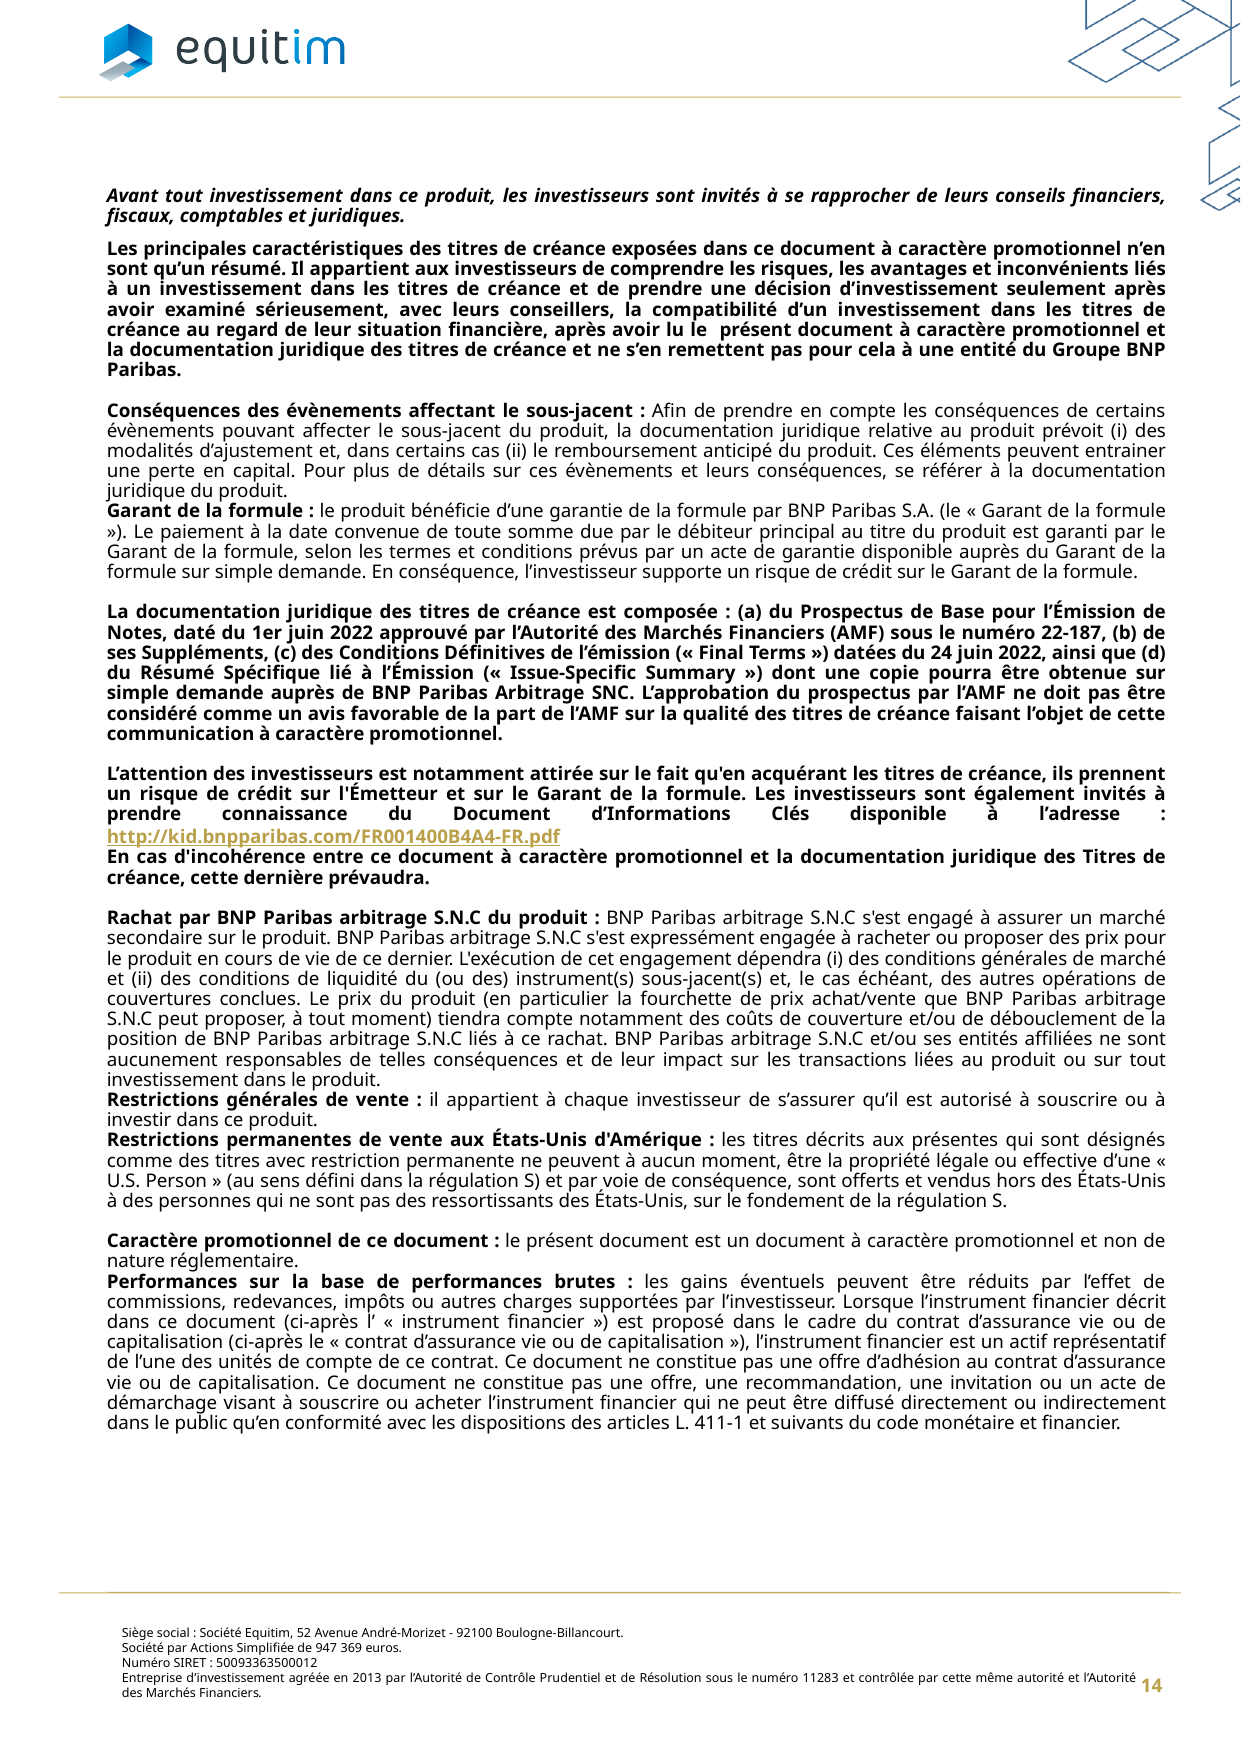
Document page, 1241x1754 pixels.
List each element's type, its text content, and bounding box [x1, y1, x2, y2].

picture [1067, 0, 1241, 211]
text_box Siège social : Société Equitim, 52 Avenue André-Morizet - 92100 Boulogne-Billancourt. Société par Actions Simplifiée de 947 369 euros. Numéro SIRET : 50093363500012 Entreprise d’investissement agréée en 2013 par l’Autorité de Contrôle Prudentiel et de Résolution sous le numéro 11283 et contrôlée par cette même autorité et l’Autorité des Marchés Financiers. [107, 1617, 1151, 1708]
picture [77, 3, 367, 97]
slide_number 14 [1151, 1668, 1181, 1704]
text_box Avant tout investissement dans ce produit, les investisseurs sont invités à se rapprocher de leurs conseils financiers, fiscaux, comptables et juridiques. Les principales caractéristiques des titres de créance exposées dans ce document à caractère promotionnel n’en sont qu’un résumé. Il appartient aux investisseurs de comprendre les risques, les avantages et inconvénients liés à un investissement dans les titres de créance et de prendre une décision d’investissement seulement après avoir examiné sérieusement, avec leurs conseillers, la compatibilité d’un investissement dans les titres de créance au regard de leur situation financière, après avoir lu le présent document à caractère promotionnel et la documentation juridique des titres de créance et ne s’en remettent pas pour cela à une entité du Groupe BNP Paribas. Conséquences des évènements affectant le sous-jacent : Afin de prendre en compte les conséquences de certains évènements pouvant affecter le sous-jacent du produit, la documentation juridique relative au produit prévoit (i) des modalités d’ajustement et, dans certains cas (ii) le remboursement anticipé du produit. Ces éléments peuvent entrainer une perte en capital. Pour plus de détails sur ces évènements et leurs conséquences, se référer à la documentation juridique du produit. Garant de la formule : le produit bénéficie d’une garantie de la formule par BNP Paribas S.A. (le « Garant de la formule »). Le paiement à la date convenue de toute somme due par le débiteur principal au titre du produit est garanti par le Garant de la formule, selon les termes et conditions prévus par un acte de garantie disponible auprès du Garant de la formule sur simple demande. En conséquence, l’investisseur supporte un risque de crédit sur le Garant de la formule. La documentation juridique des titres de créance est composée : (a) du Prospectus de Base pour l’Émission de Notes, daté du 1er juin 2022 approuvé par l’Autorité des Marchés Financiers (AMF) sous le numéro 22-187, (b) de ses Suppléments, (c) des Conditions Définitives de l’émission (« Final Terms ») datées du 24 juin 2022, ainsi que (d) du Résumé Spécifique lié à l’Émission (« Issue-Specific Summary ») dont une copie pourra être obtenue sur simple demande auprès de BNP Paribas Arbitrage SNC. L’approbation du prospectus par l’AMF ne doit pas être considéré comme un avis favorable de la part de l’AMF sur la qualité des titres de créance faisant l’objet de cette communication à caractère promotionnel. L’attention des investisseurs est notamment attirée sur le fait qu'en acquérant les titres de créance, ils prennent un risque de crédit sur l'Émetteur et sur le Garant de la formule. Les investisseurs sont également invités à prendre connaissance du Document d’Informations Clés disponible à l’adresse : http://kid.bnpparibas.com/FR001400B4A4-FR.pdf En cas d'incohérence entre ce document à caractère promotionnel et la documentation juridique des Titres de créance, cette dernière prévaudra. Rachat par BNP Paribas arbitrage S.N.C du produit : BNP Paribas arbitrage S.N.C s'est engagé à assurer un marché secondaire sur le produit. BNP Paribas arbitrage S.N.C s'est expressément engagée à racheter ou proposer des prix pour le produit en cours de vie de ce dernier. L'exécution de cet engagement dépendra (i) des conditions générales de marché et (ii) des conditions de liquidité du (ou des) instrument(s) sous-jacent(s) et, le cas échéant, des autres opérations de couvertures conclues. Le prix du produit (en particulier la fourchette de prix achat/vente que BNP Paribas arbitrage S.N.C peut proposer, à tout moment) tiendra compte notamment des coûts de couverture et/ou de débouclement de la position de BNP Paribas arbitrage S.N.C liés à ce rachat. BNP Paribas arbitrage S.N.C et/ou ses entités affiliées ne sont aucunement responsables de telles conséquences et de leur impact sur les transactions liées au produit ou sur tout investissement dans le produit. Restrictions générales de vente : il appartient à chaque investisseur de s’assurer qu’il est autorisé à souscrire ou à investir dans ce produit. Restrictions permanentes de vente aux États-Unis d'Amérique : les titres décrits aux présentes qui sont désignés comme des titres avec restriction permanente ne peuvent à aucun moment, être la propriété légale ou effective d’une « U.S. Person » (au sens défini dans la régulation S) et par voie de conséquence, sont offerts et vendus hors des États-Unis à des personnes qui ne sont pas des ressortissants des États-Unis, sur le fondement de la régulation S. Caractère promotionnel de ce document : le présent document est un document à caractère promotionnel et non de nature réglementaire. Performances sur la base de performances brutes : les gains éventuels peuvent être réduits par l’effet de commissions, redevances, impôts ou autres charges supportées par l’investisseur. Lorsque l’instrument financier décrit dans ce document (ci-après l’ « instrument financier ») est proposé dans le cadre du contrat d’assurance vie ou de capitalisation (ci-après le « contrat d’assurance vie ou de capitalisation »), l’instrument financier est un actif représentatif de l’une des unités de compte de ce contrat. Ce document ne constitue pas une offre d’adhésion au contrat d’assurance vie ou de capitalisation. Ce document ne constitue pas une offre, une recommandation, une invitation ou un acte de démarchage visant à souscrire ou acheter l’instrument financier qui ne peut être diffusé directement ou indirectement dans le public qu’en conformité avec les dispositions des articles L. 411-1 et suivants du code monétaire et financier. [106, 186, 1165, 1454]
